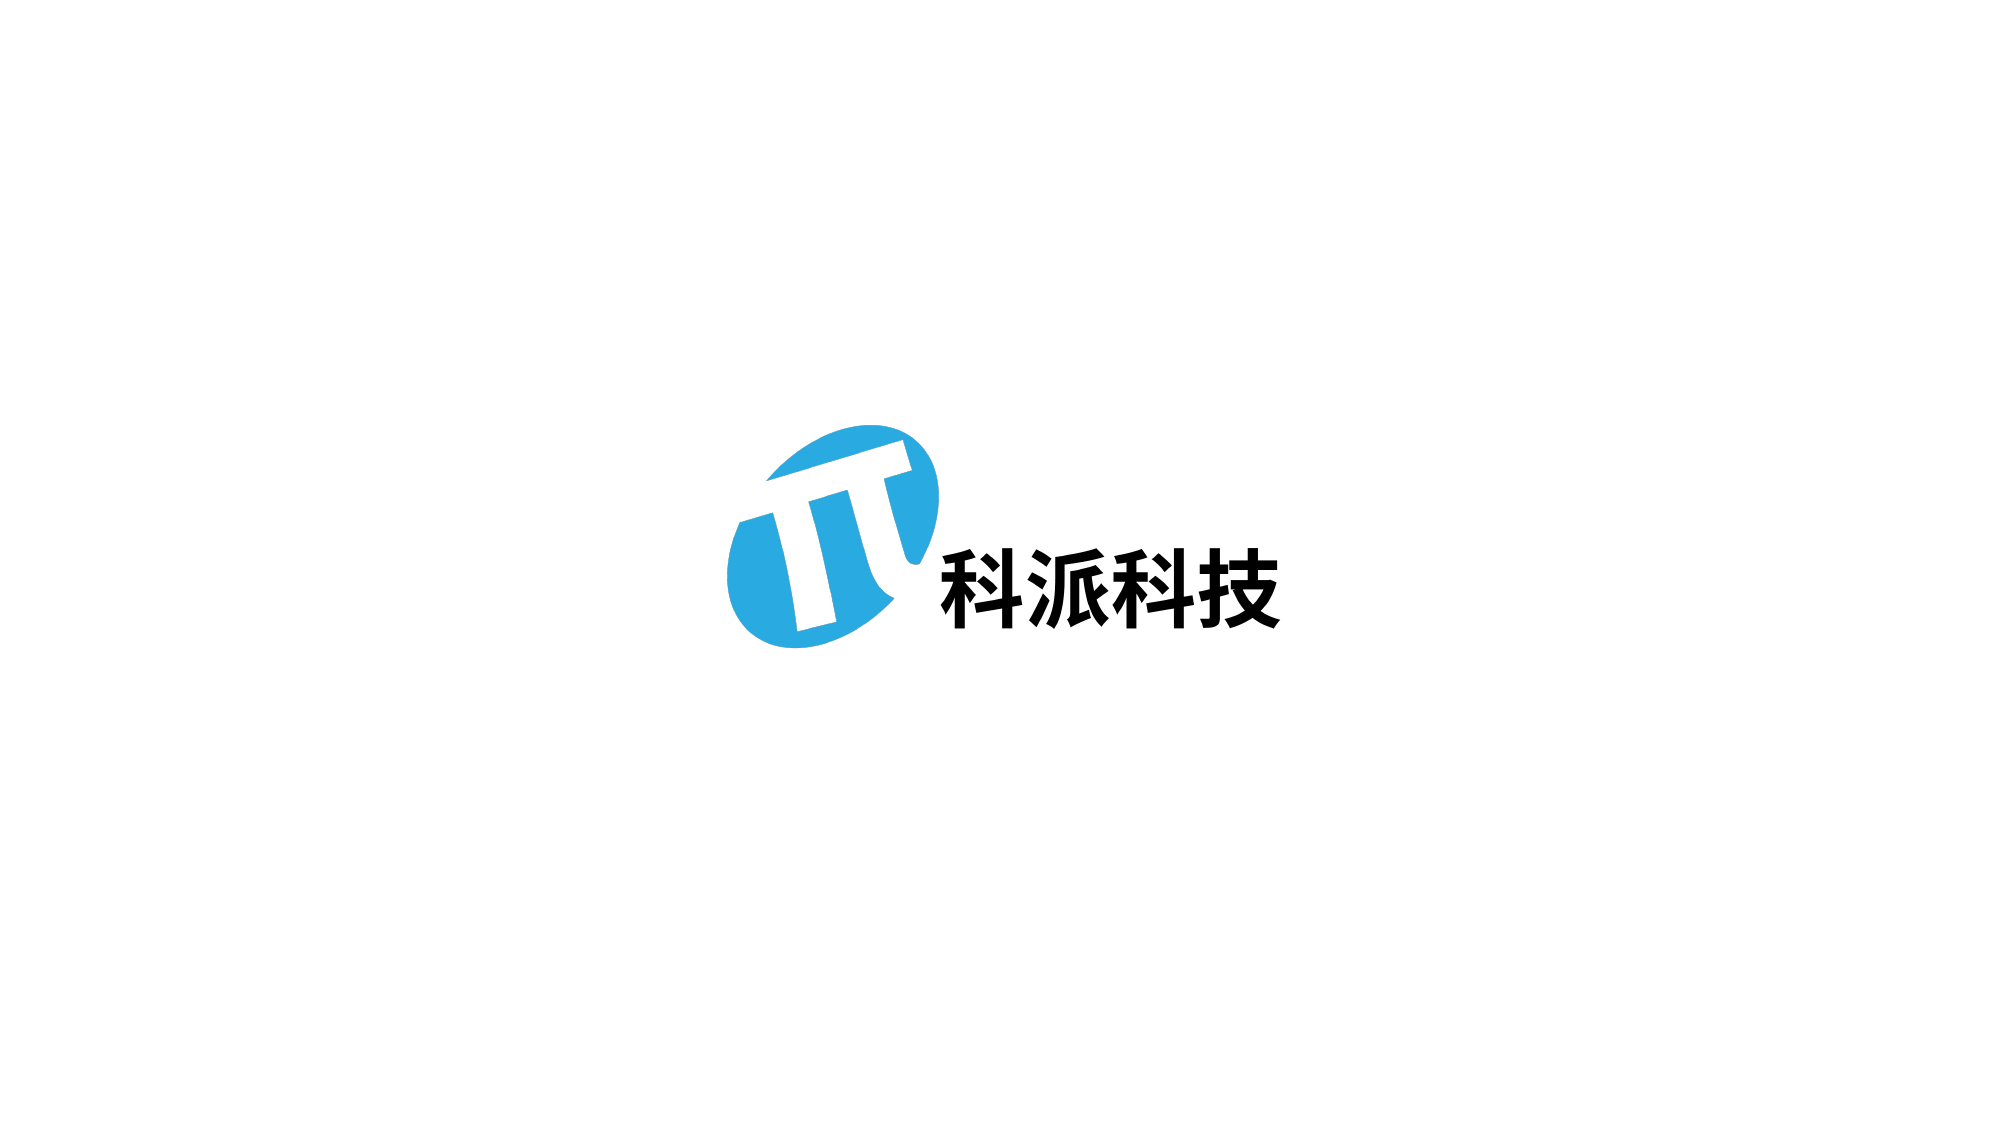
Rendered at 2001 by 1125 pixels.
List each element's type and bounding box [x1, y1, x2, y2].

picture [686, 248, 1314, 877]
